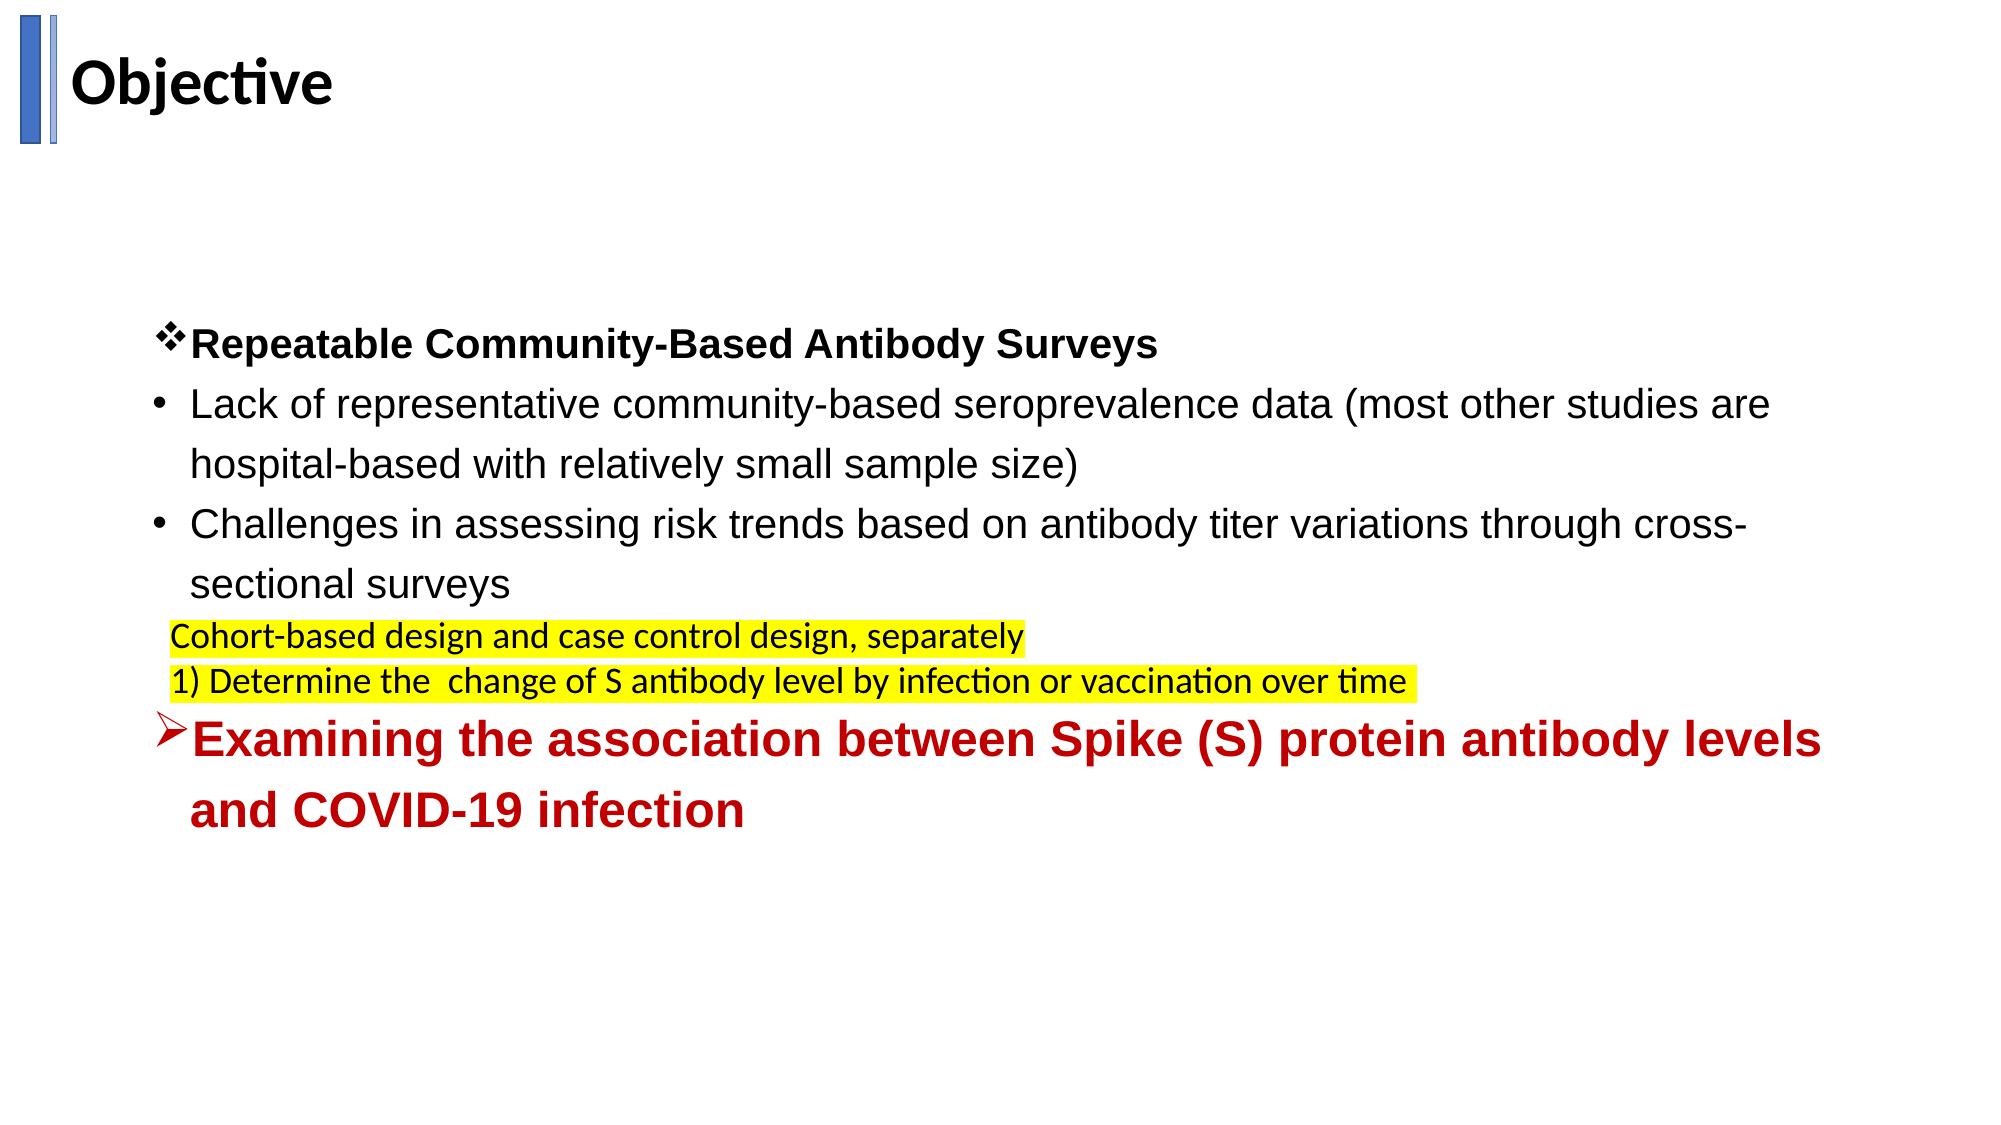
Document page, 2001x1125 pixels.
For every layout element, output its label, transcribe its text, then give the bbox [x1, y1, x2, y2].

list Repeatable Community-Based Antibody Surveys Lack of representative community-based seroprevalence data (most other studies are hospital-based with relatively small sample size) Challenges in assessing risk trends based on antibody titer variations through cross-sectional surveys Examining the association between Spike (S) protein antibody levels and COVID-19 infection [137, 299, 1863, 1014]
text_box [50, 15, 57, 144]
text_box Cohort-based design and case control design, separately 1) Determine the change of S antibody level by infection or vaccination over time [155, 603, 1433, 709]
title Objective [56, 21, 1782, 145]
text_box [20, 15, 41, 144]
